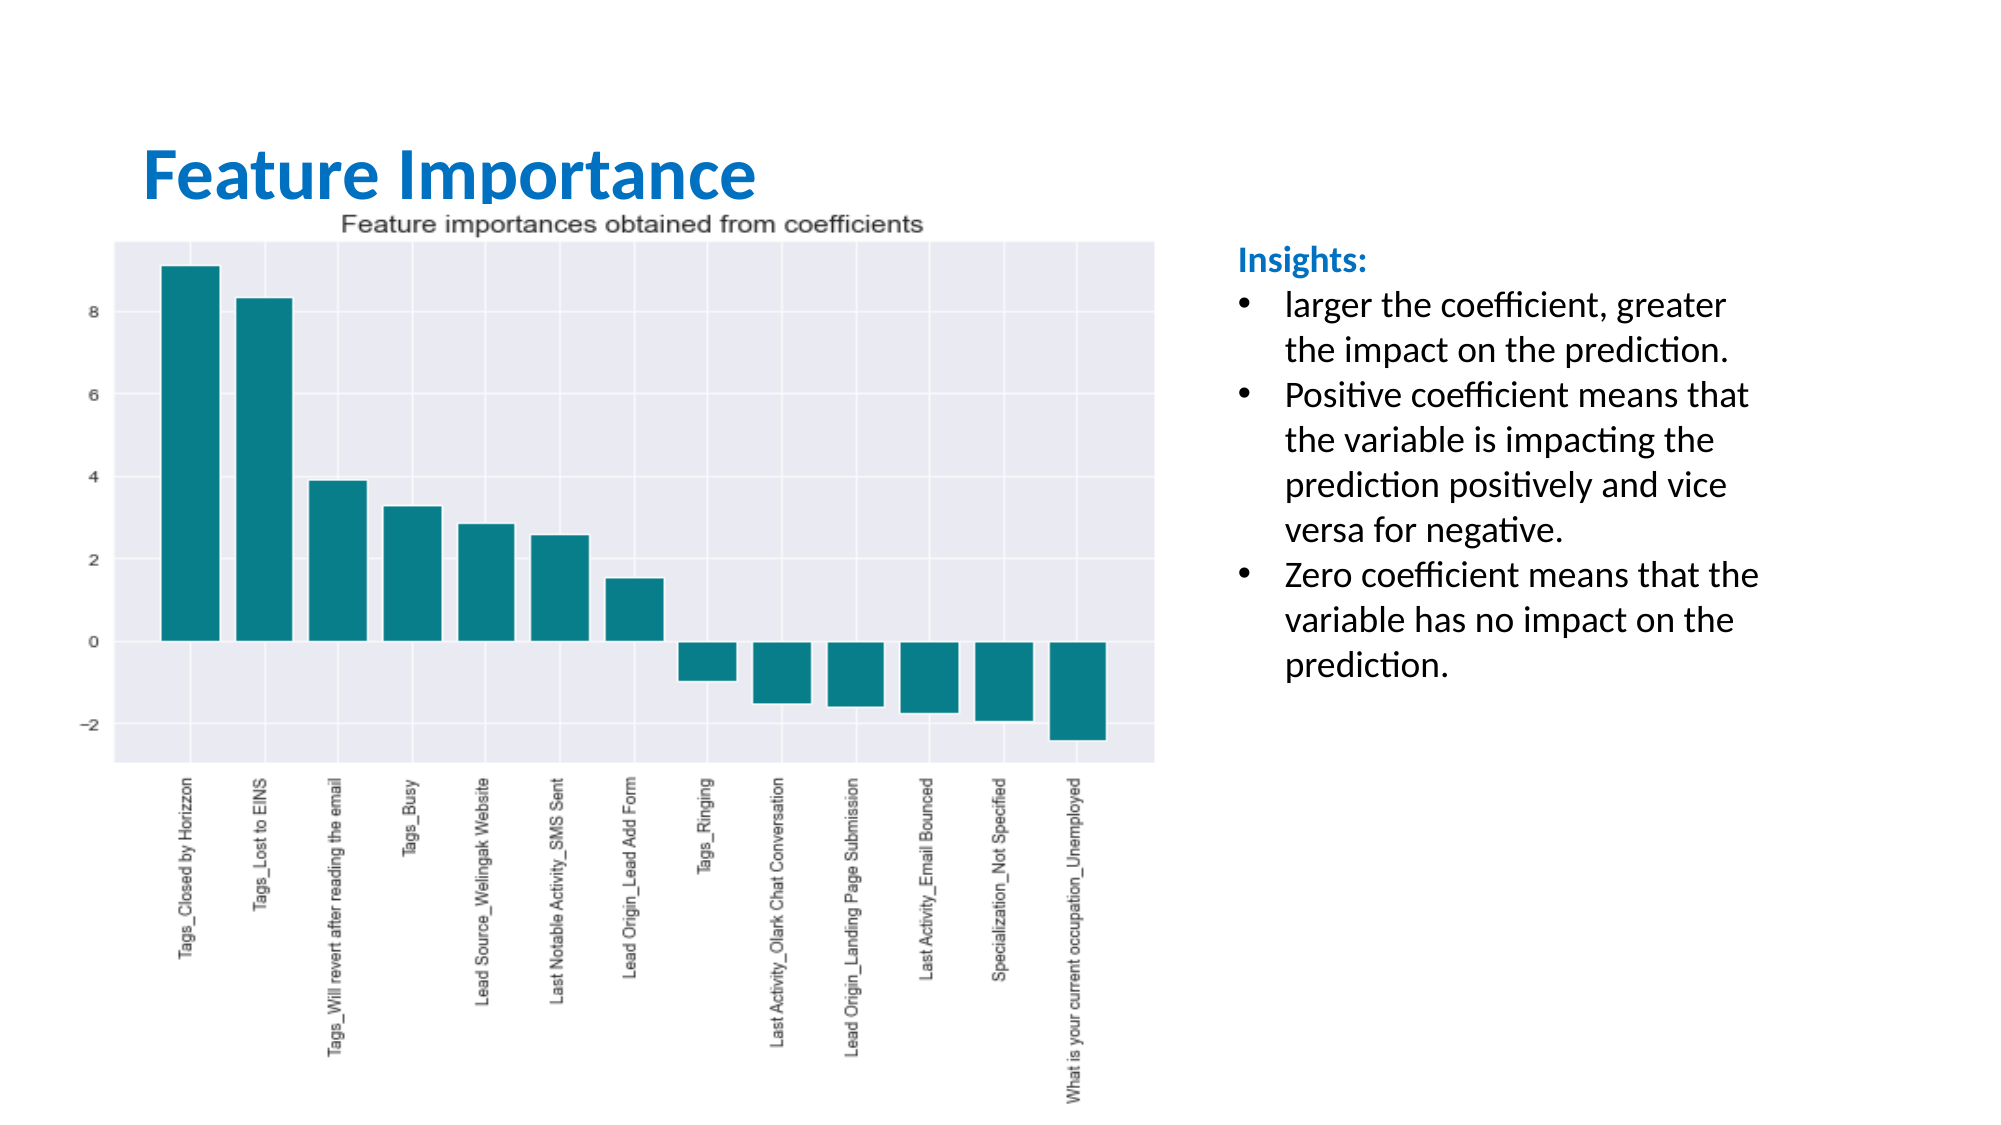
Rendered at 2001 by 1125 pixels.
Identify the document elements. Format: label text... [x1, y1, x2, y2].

text_box Feature Importance [128, 116, 1013, 204]
picture [65, 204, 1167, 1112]
text_box Insights: larger the coefficient, greater the impact on the prediction. Positive coefficient means that the variable is impacting the prediction positively and vice versa for negative. Zero coefficient means that the variable has no impact on the prediction. [1222, 227, 1791, 693]
